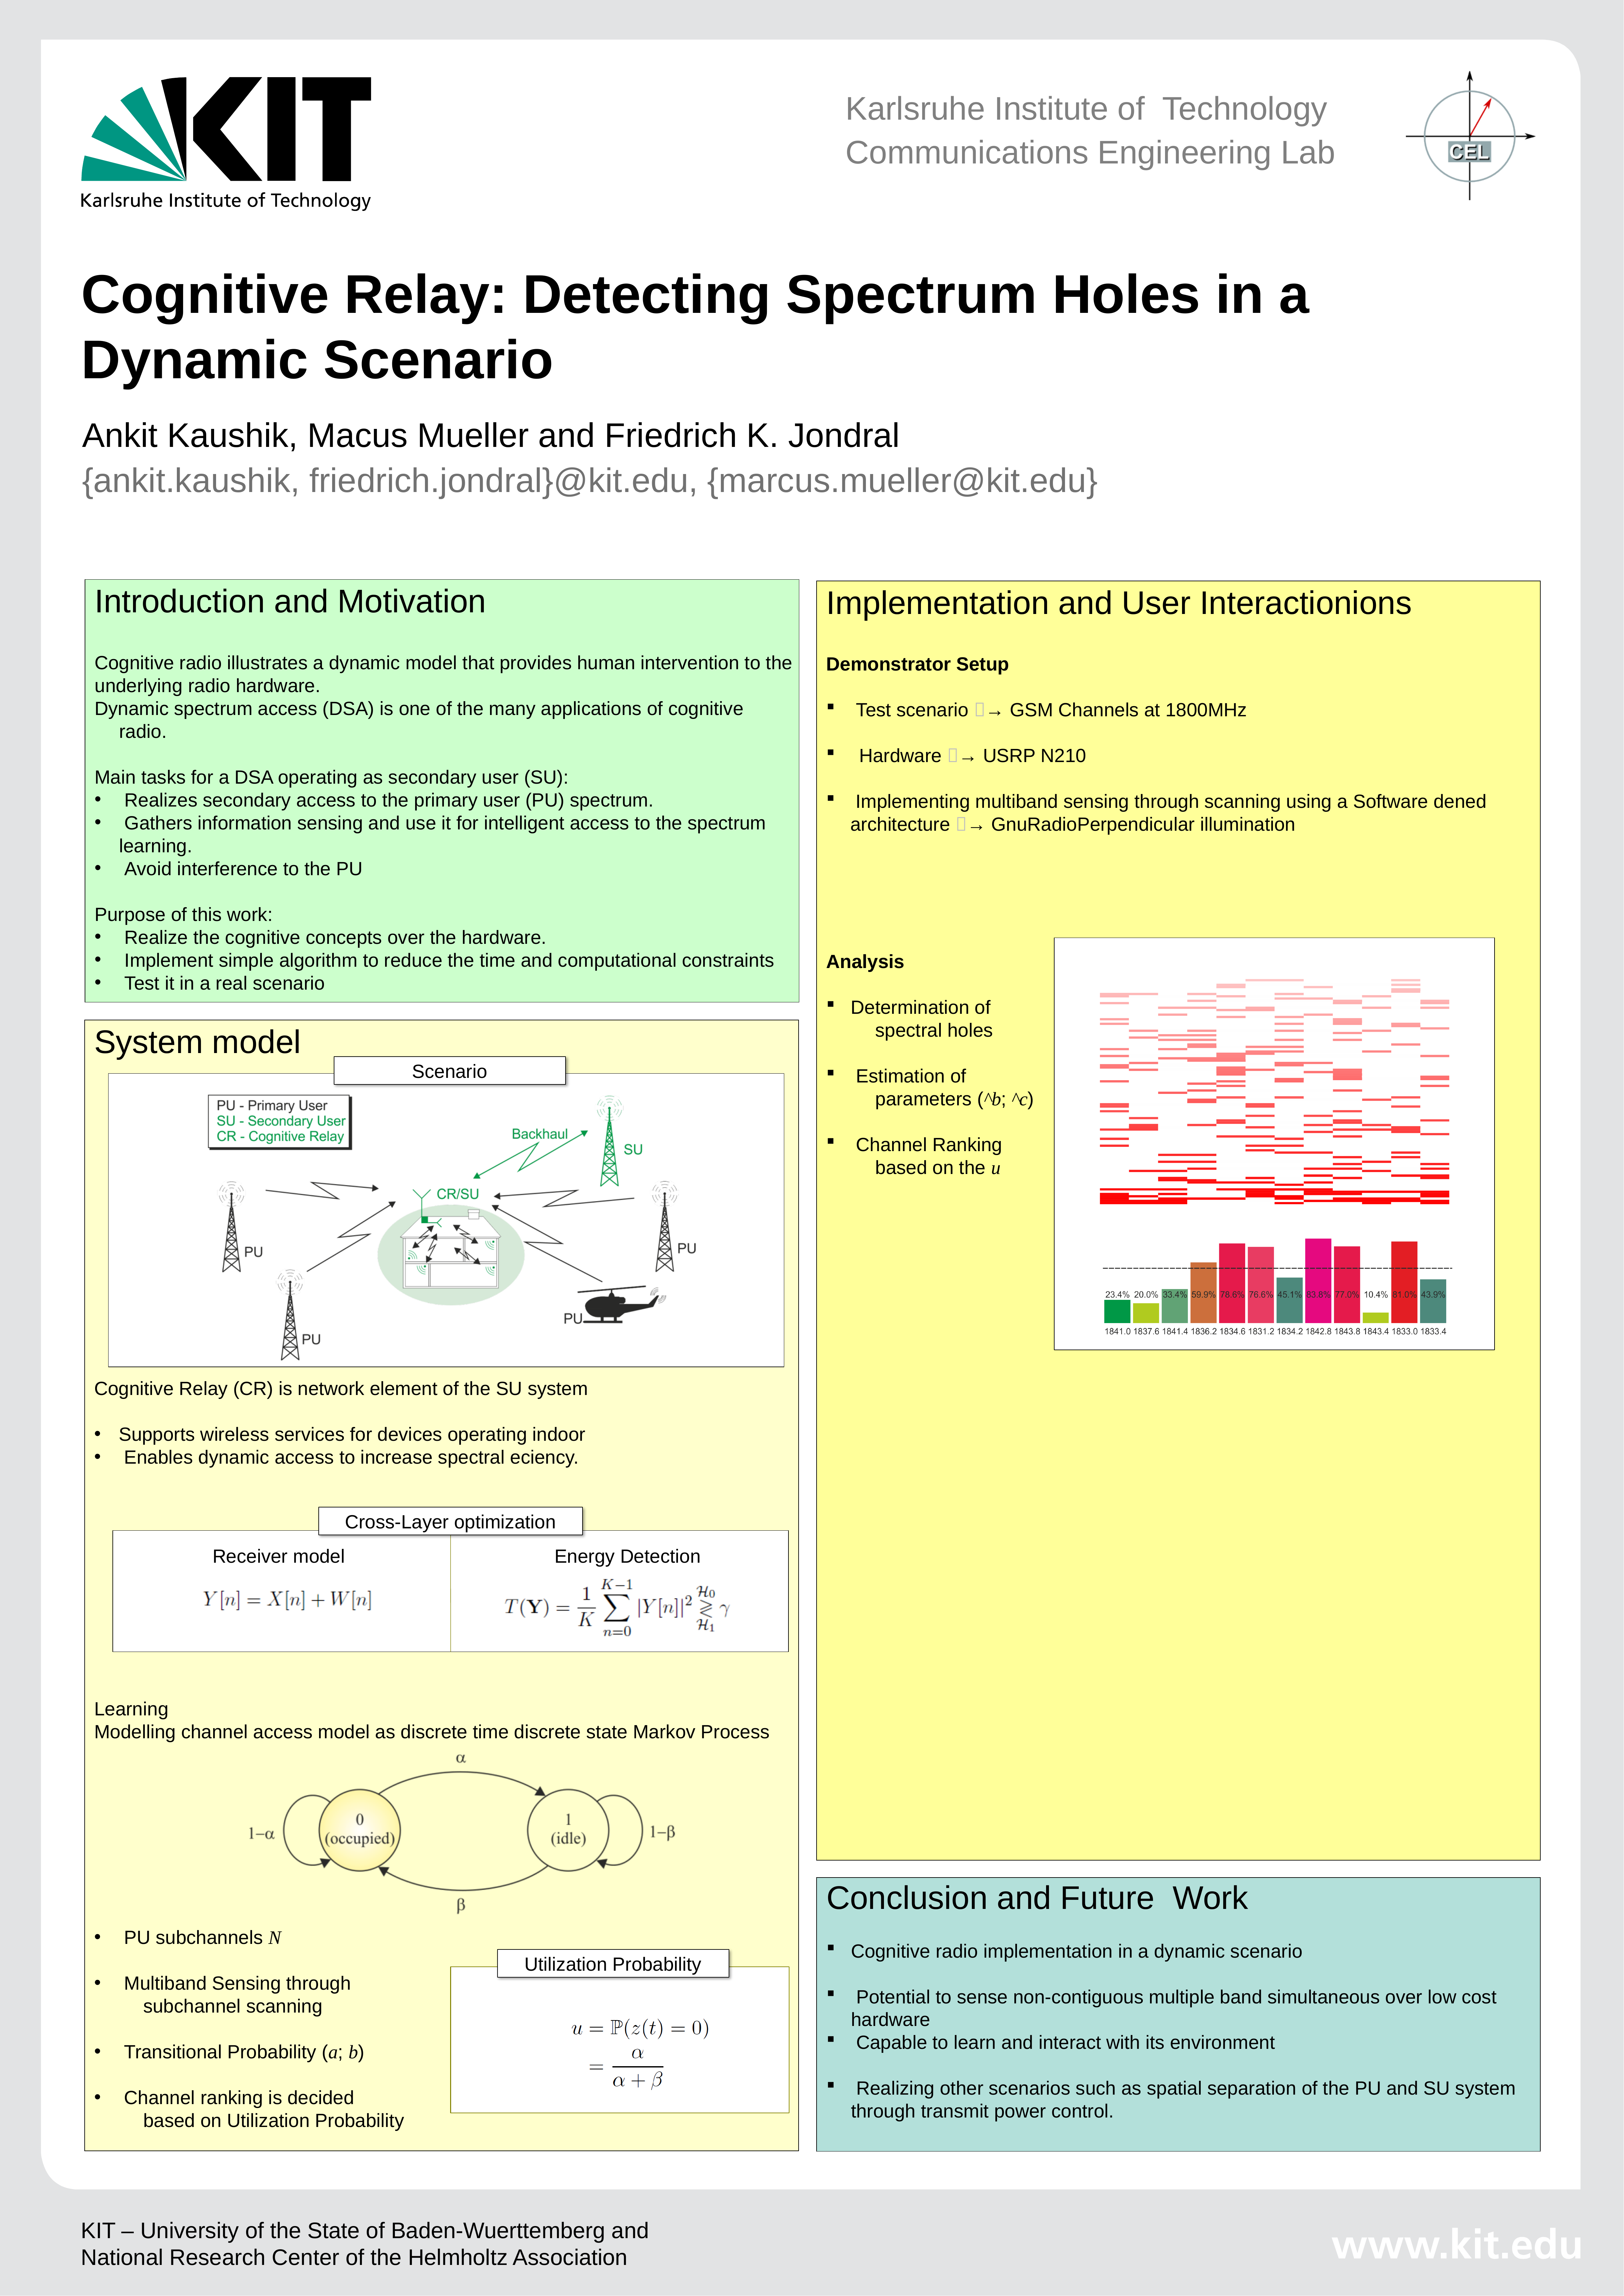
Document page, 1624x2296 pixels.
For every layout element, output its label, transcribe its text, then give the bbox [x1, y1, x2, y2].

text_box [452, 1530, 789, 1652]
picture [497, 1571, 755, 1645]
text_box [817, 2144, 1540, 2151]
picture [247, 1755, 675, 1914]
picture [561, 2013, 715, 2097]
text_box Energy Detection [550, 1541, 706, 1569]
text_box [108, 1073, 784, 1367]
picture [208, 1095, 696, 1361]
text_box Introduction and Motivation Cognitive radio illustrates a dynamic model that provides human intervention to the underlying radio hardware. Dynamic spectrum access (DSA) is one of the many applications of cognitive radio. Main tasks for a DSA operating as secondary user (SU): Realizes secondary access to the primary user (PU) spectrum. Gathers information sensing and use it for intelligent access to the spectrum learning. Avoid interference to the PU Purpose of this work: Realize the cognitive concepts over the hardware. Implement simple algorithm to reduce the time and computational constraints Test it in a real scenario [85, 579, 799, 1002]
text_box Receiver model [208, 1541, 350, 1569]
text_box Scenario [334, 1056, 566, 1084]
text_box Utilization Probability [497, 1949, 729, 1977]
picture [197, 1586, 383, 1615]
text_box {ankit.kaushik, friedrich.jondral}@kit.edu, {marcus.mueller@kit.edu} [77, 455, 1539, 502]
text_box Karlsruhe Institute of Technology Communications Engineering Lab [840, 74, 1508, 214]
text_box [113, 1530, 449, 1652]
text_box Cross-Layer optimization [318, 1507, 583, 1535]
title Cognitive Relay: Detecting Spectrum Holes in a Dynamic Scenario [81, 252, 1539, 389]
text_box Conclusion and Future Work Cognitive radio implementation in a dynamic scenario Potential to sense non-contiguous multiple band simultaneous over low cost hardware Capable to learn and interact with its environment Realizing other scenarios such as spatial separation of the PU and SU system through transmit power control. [817, 1874, 1541, 2144]
text_box System model Cognitive Relay (CR) is network element of the SU system Supports wireless services for devices operating indoor Enables dynamic access to increase spectral eciency. Learning Modelling channel access model as discrete time discrete state Markov Process PU subchannels N Multiband Sensing through subchannel scanning Transitional Probability (a; b) Channel ranking is decided based on Utilization Probability [84, 1020, 799, 2151]
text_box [1054, 938, 1495, 1350]
text_box Ankit Kaushik, Macus Mueller and Friedrich K. Jondral [77, 410, 1539, 455]
text_box [450, 1966, 789, 2113]
text_box Implementation and User Interactionions Demonstrator Setup Test scenario → GSM Channels at 1800MHz Hardware → USRP N210 Implementing multiband sensing through scanning using a Software dened architecture → GnuRadioPerpendicular illumination Analysis Determination of spectral holes Estimation of parameters (^b; ^c) Channel Ranking based on the u [817, 581, 1540, 1861]
picture [1405, 71, 1535, 201]
